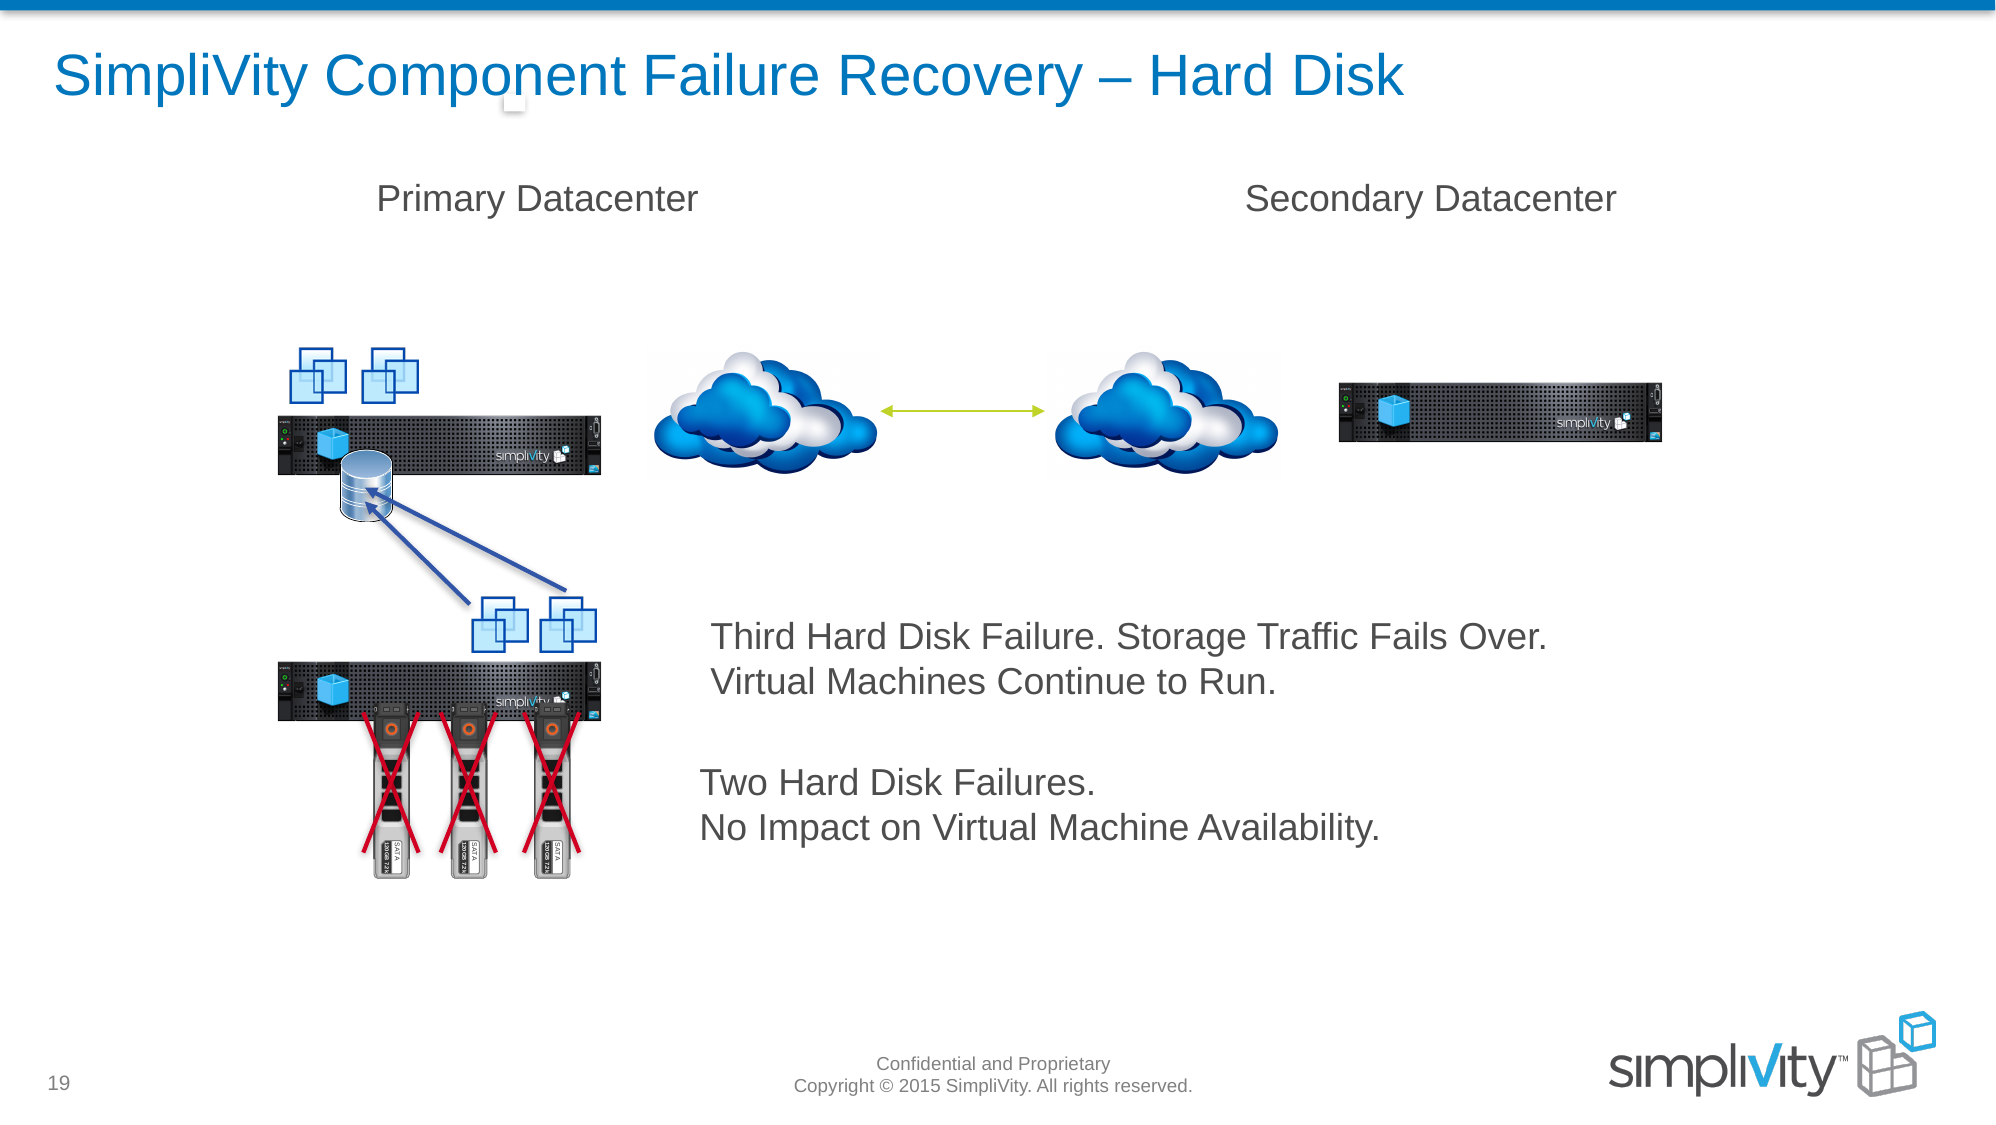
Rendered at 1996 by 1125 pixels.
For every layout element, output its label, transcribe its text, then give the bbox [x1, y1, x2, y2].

text_box Third Hard Disk Failure. Storage Traffic Fails Over. Virtual Machines Continue to Run. [695, 604, 1609, 710]
text_box Primary Datacenter [361, 166, 734, 226]
picture [271, 590, 605, 727]
text_box Secondary Datacenter [1230, 166, 1666, 226]
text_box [364, 487, 567, 591]
picture [1609, 1011, 1936, 1097]
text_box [523, 692, 580, 887]
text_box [364, 599, 471, 605]
picture [355, 341, 421, 407]
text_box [362, 692, 419, 887]
picture [1332, 375, 1666, 447]
text_box Two Hard Disk Failures. No Impact on Virtual Machine Availability. [684, 750, 1708, 855]
picture [271, 408, 605, 523]
picture [644, 342, 881, 480]
picture [1044, 342, 1282, 480]
title SimpliVity Component Failure Recovery – Hard Disk [53, 29, 1929, 120]
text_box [440, 692, 497, 887]
picture [283, 342, 349, 407]
